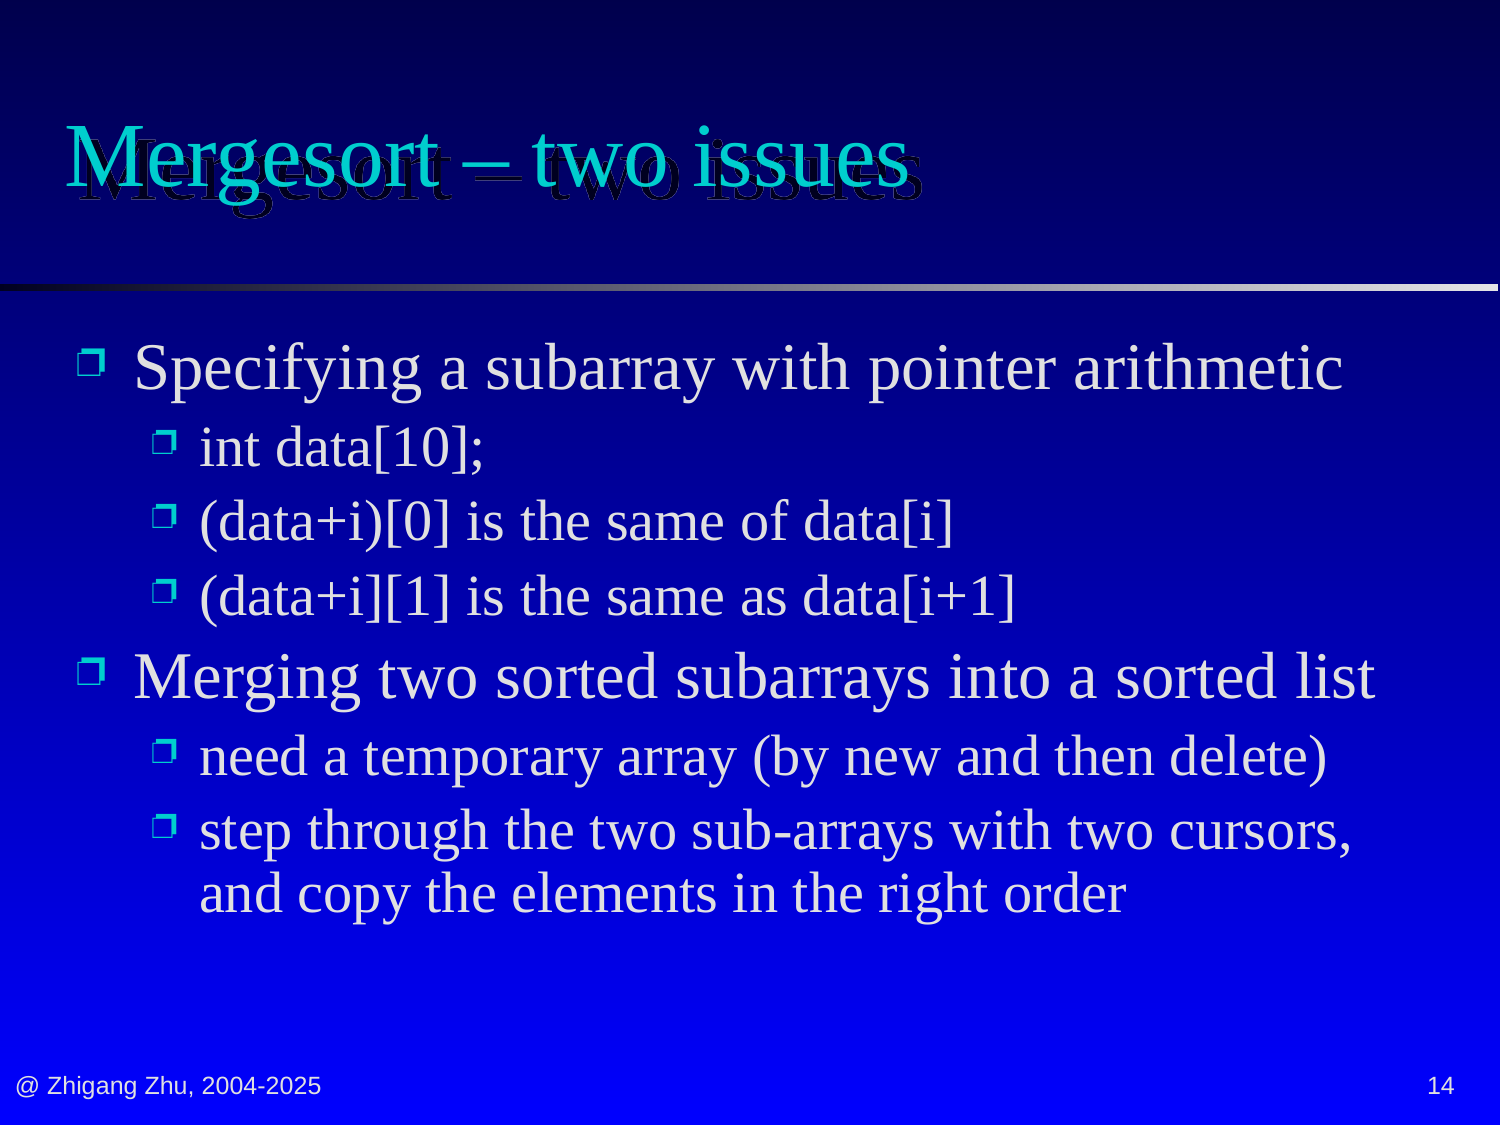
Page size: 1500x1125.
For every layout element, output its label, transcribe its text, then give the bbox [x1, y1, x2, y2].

title Mergesort – two issues [49, 55, 1326, 245]
list Specifying a subarray with pointer arithmetic int data[10]; (data+i)[0] is the same of data[i] (data+i][1] is the same as data[i+1] Merging two sorted subarrays into a sorted list need a temporary array (by new and then delete) step through the two sub-arrays with two cursors, and copy the elements in the right order [61, 324, 1438, 1001]
